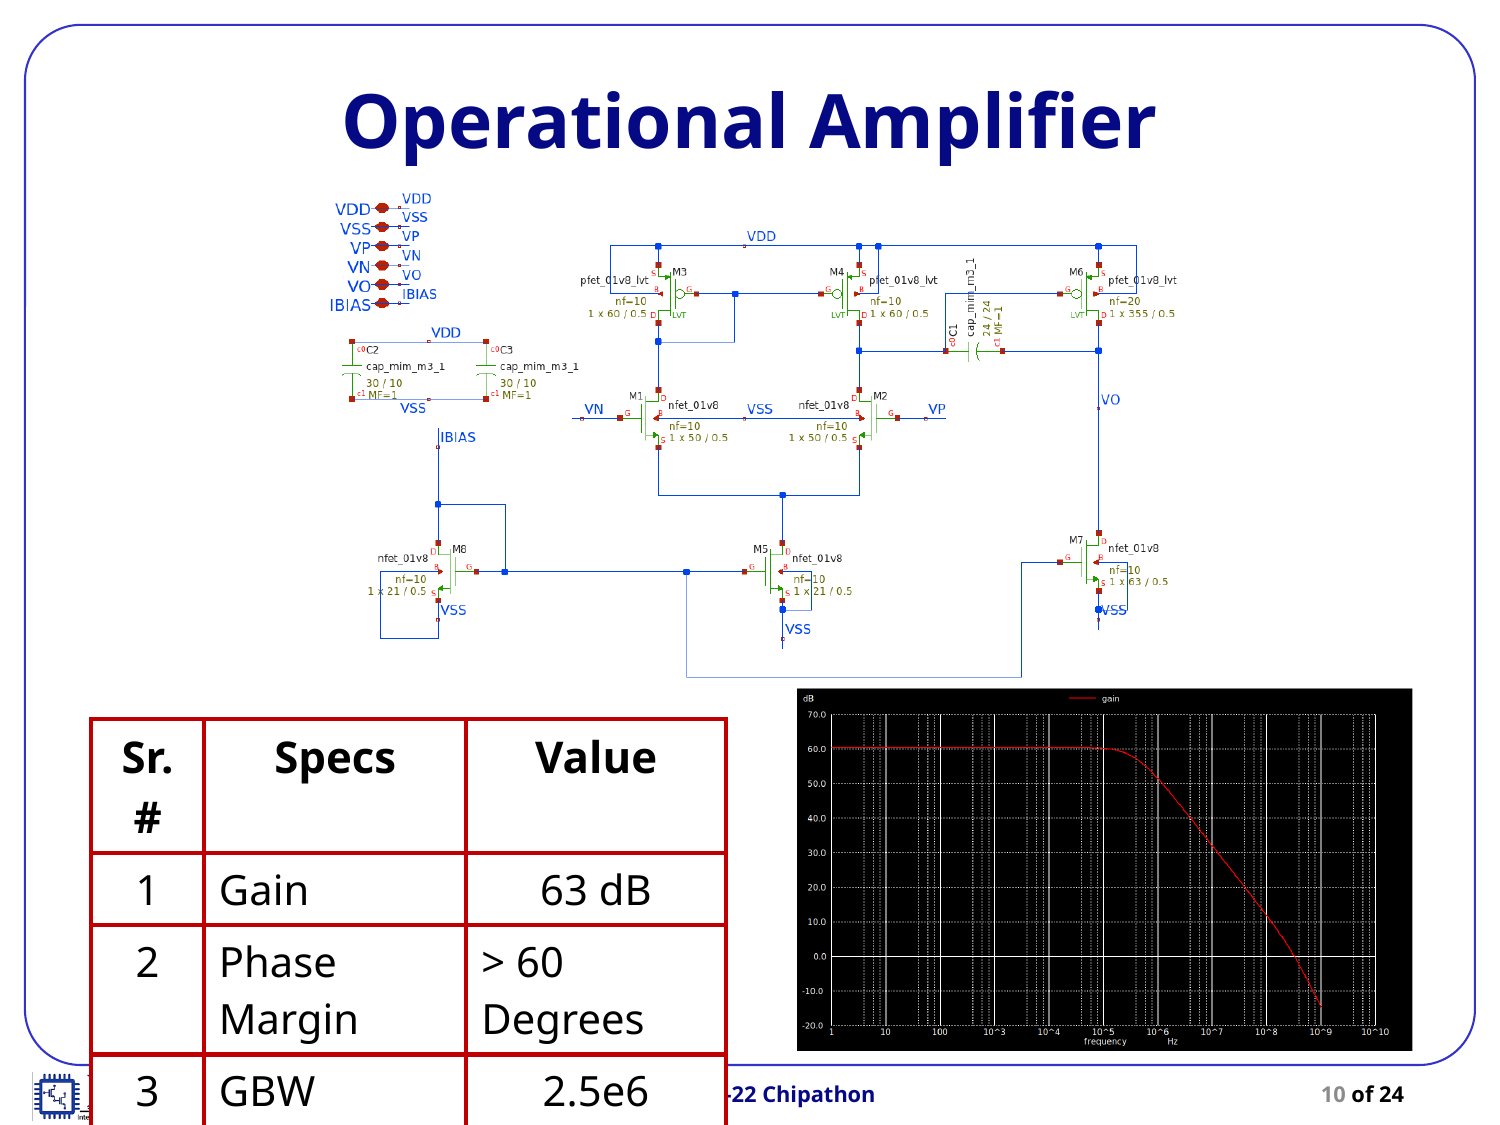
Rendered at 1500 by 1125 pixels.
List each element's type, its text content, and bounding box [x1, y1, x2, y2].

title Operational Amplifier [24, 24, 1475, 213]
table_cell GBW [206, 1057, 464, 1125]
table_header Value [468, 721, 724, 851]
picture [24, 1067, 89, 1125]
footer IEEE SSCS-22 Chipathon [512, 1065, 988, 1125]
table_header Specs [206, 721, 464, 851]
table_cell Gain [206, 855, 464, 923]
picture [312, 182, 1413, 1054]
table_cell 2 [93, 927, 202, 1052]
slide_number 10 of 24 [1074, 1065, 1425, 1125]
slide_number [174, 1065, 425, 1125]
table_cell 63 dB [468, 855, 724, 923]
table_cell > 60 Degrees [468, 927, 724, 1052]
table_cell Phase Margin [206, 927, 464, 1052]
table_cell 2.5e6 [468, 1057, 724, 1125]
table_header Sr. # [93, 721, 202, 851]
table_cell 3 [93, 1057, 202, 1125]
table_cell 1 [93, 855, 202, 923]
